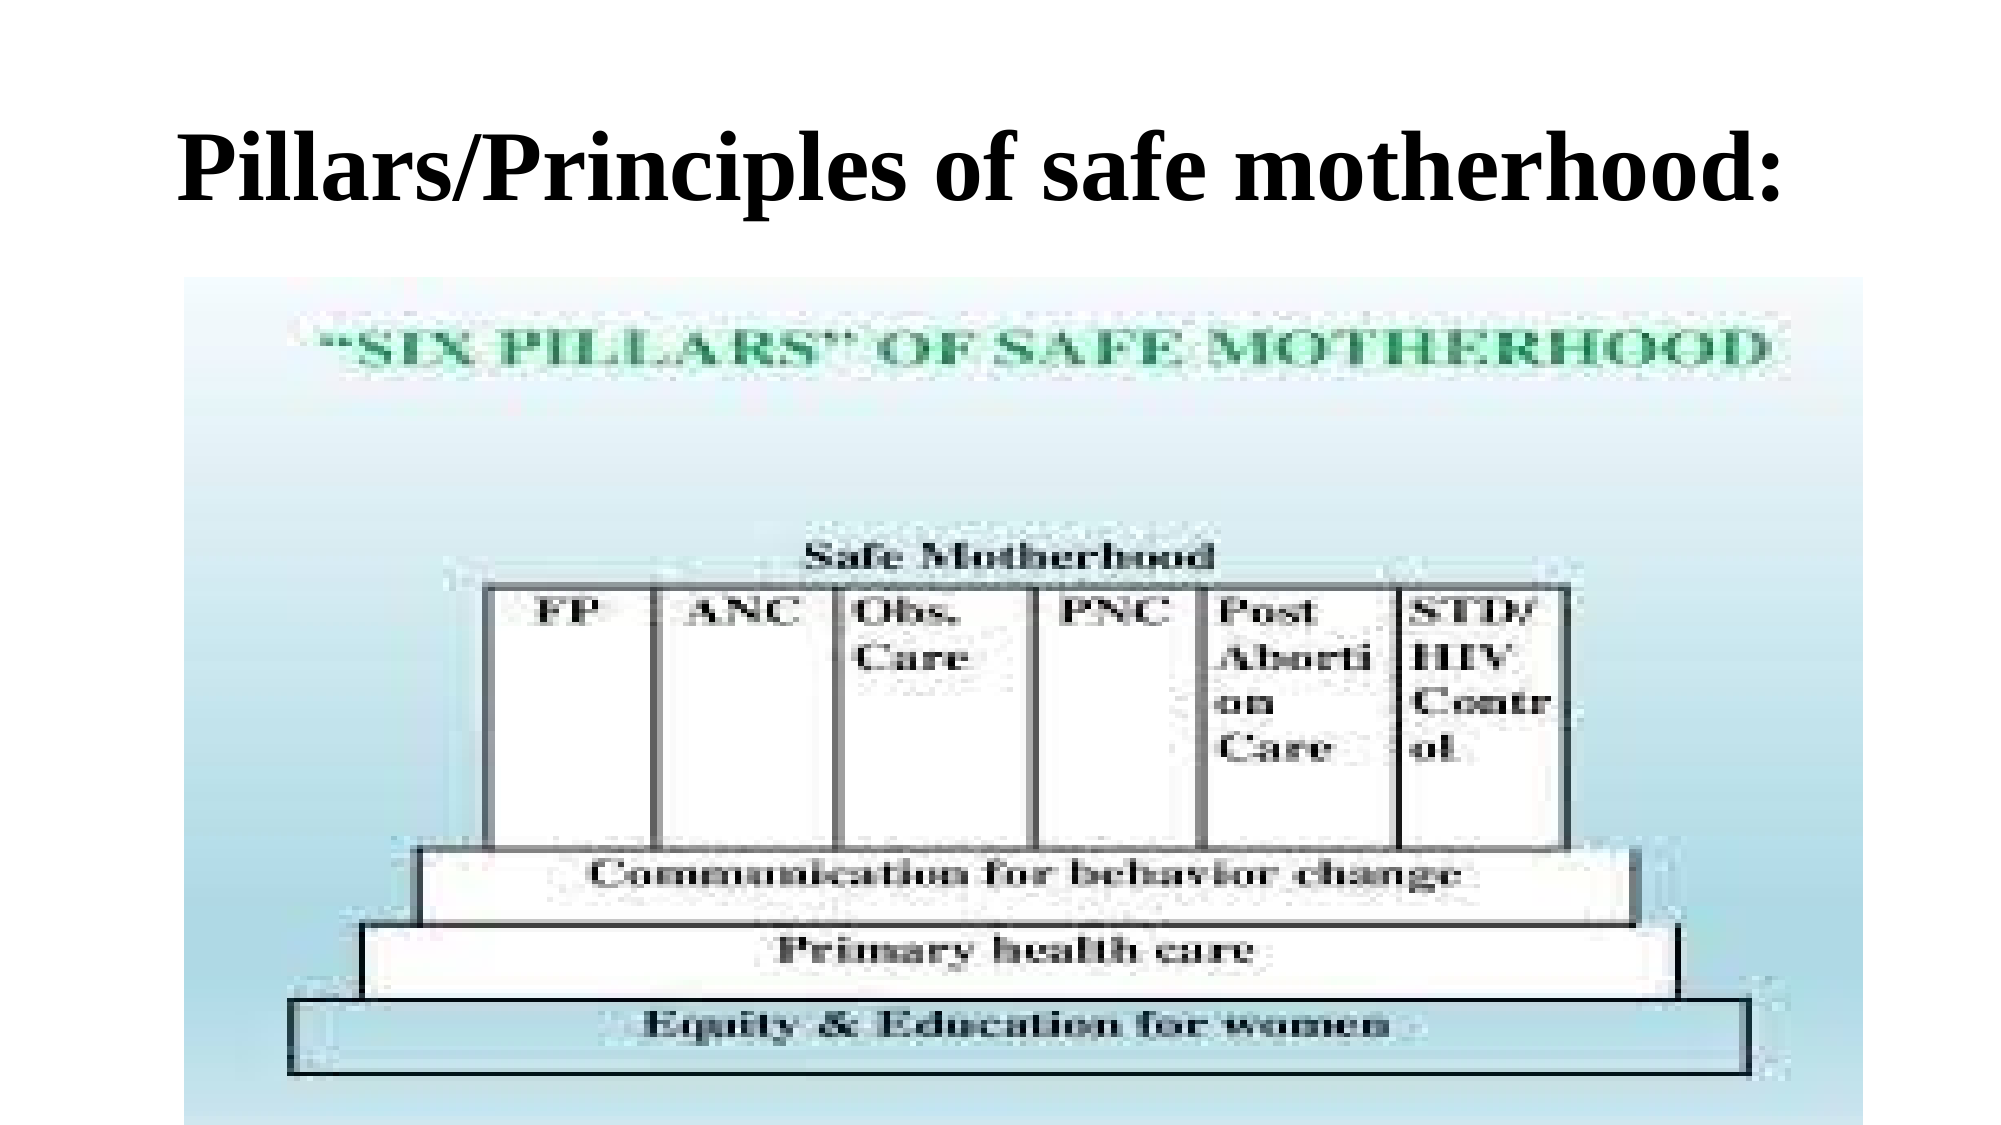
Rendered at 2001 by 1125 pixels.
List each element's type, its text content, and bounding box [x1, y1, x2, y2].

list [184, 277, 1863, 1125]
title Pillars/Principles of safe motherhood: [137, 59, 1863, 278]
